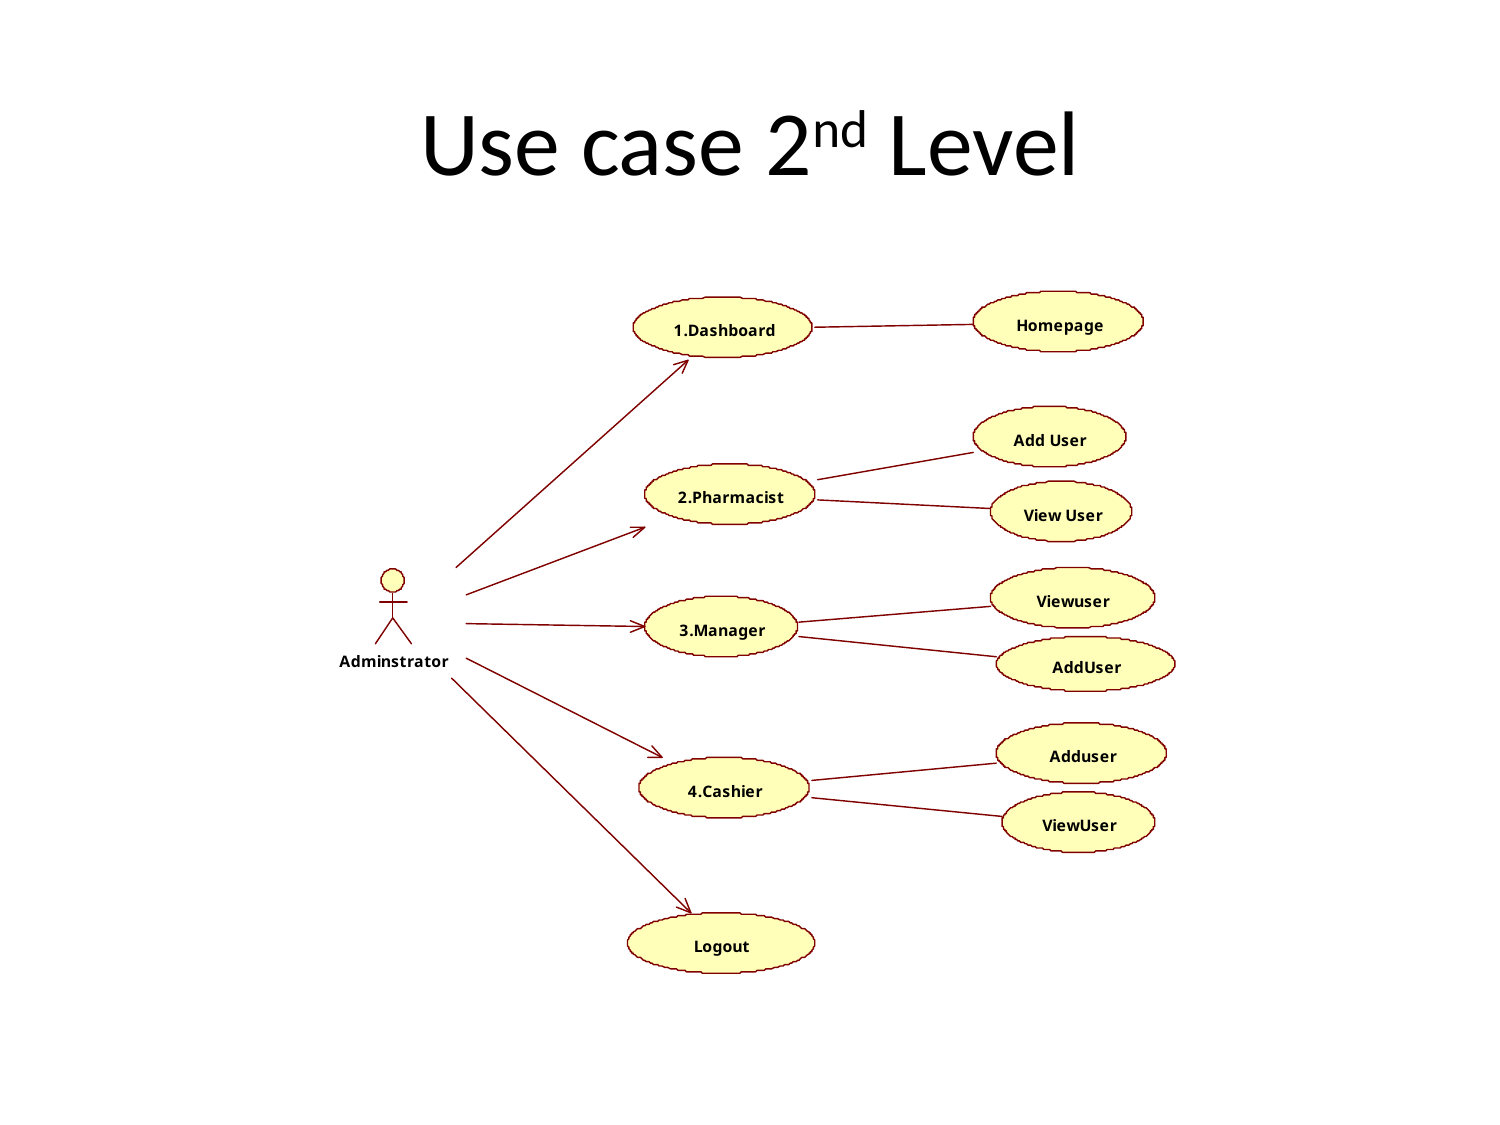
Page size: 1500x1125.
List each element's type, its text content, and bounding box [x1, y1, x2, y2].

title Use case 2nd Level [75, 45, 1425, 233]
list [293, 262, 1207, 1006]
